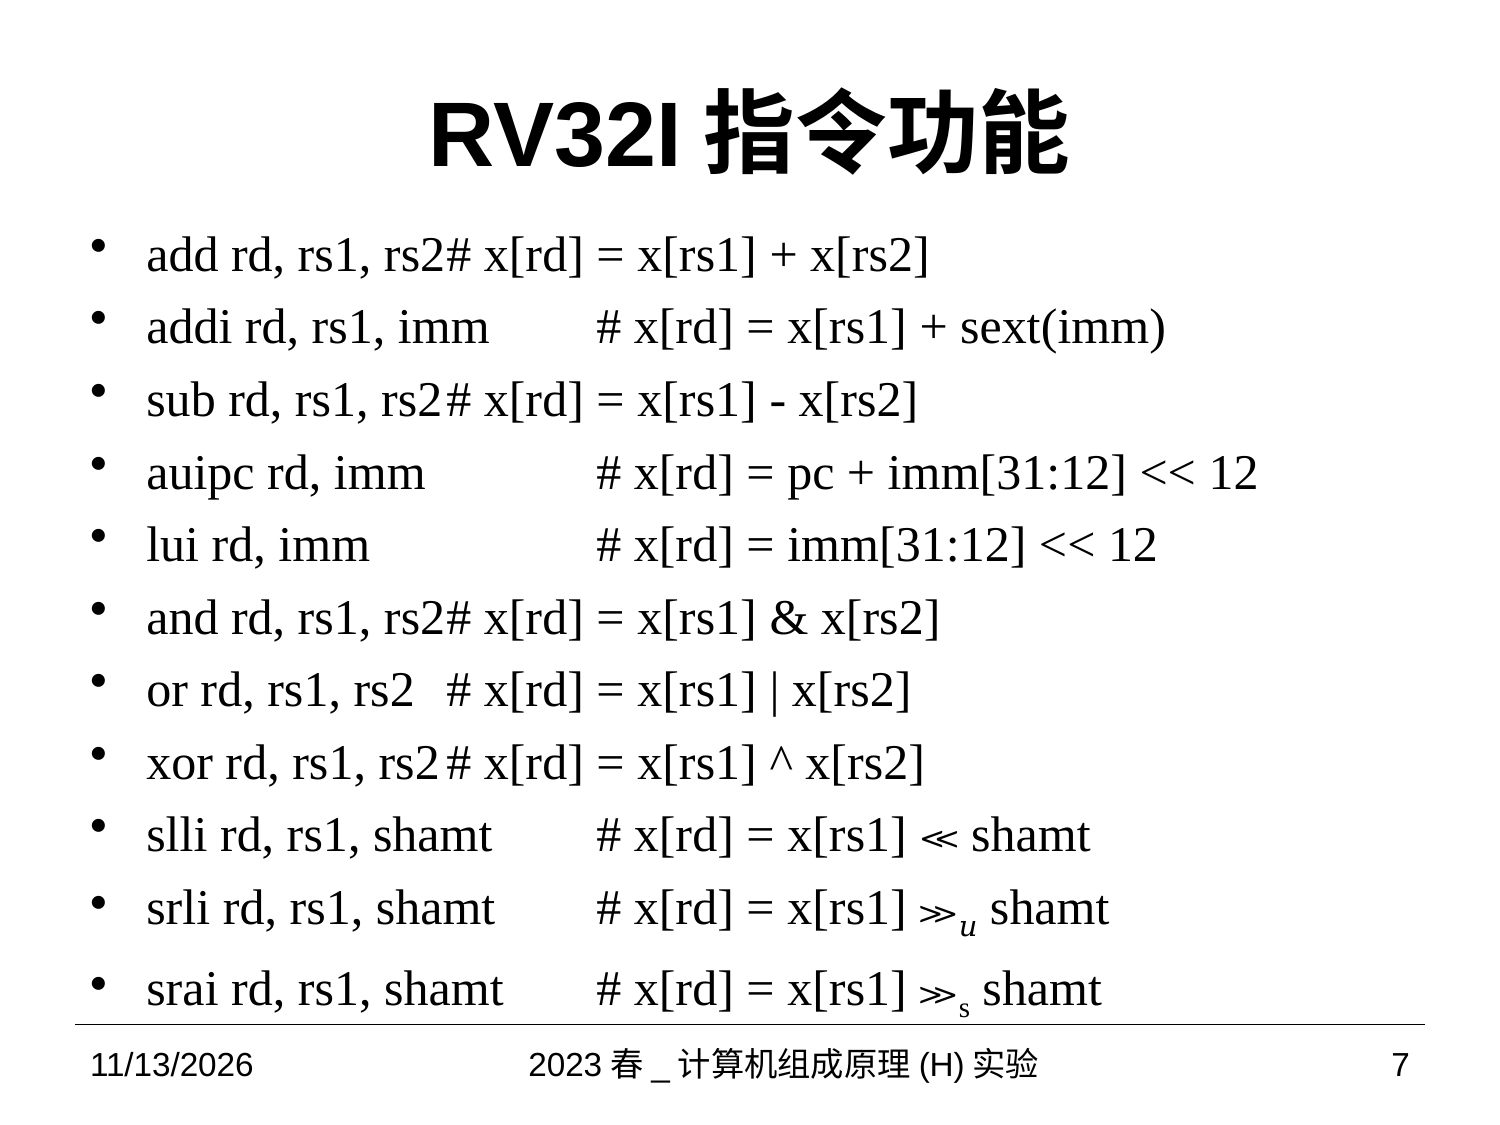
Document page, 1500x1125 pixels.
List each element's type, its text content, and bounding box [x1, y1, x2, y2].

footer 2023春_计算机组成原理(H)实验 [426, 1024, 1149, 1103]
list add rd, rs1, rs2 # x[rd] = x[rs1] + x[rs2] addi rd, rs1, imm # x[rd] = x[rs1] + sext(imm) sub rd, rs1, rs2 # x[rd] = x[rs1] - x[rs2] auipc rd, imm # x[rd] = pc + imm[31:12] << 12 lui rd, imm # x[rd] = imm[31:12] << 12 and rd, rs1, rs2 # x[rd] = x[rs1] & x[rs2] or rd, rs1, rs2 # x[rd] = x[rs1] | x[rs2] xor rd, rs1, rs2 # x[rd] = x[rs1] ^ x[rs2] slli rd, rs1, shamt # x[rd] = x[rs1] ≪ shamt srli rd, rs1, shamt # x[rd] = x[rs1] ≫𝑢 shamt srai rd, rs1, shamt # x[rd] = x[rs1] ≫s shamt [75, 214, 1400, 1024]
title RV32I指令功能 [75, 45, 1425, 214]
slide_number 7 [1149, 1024, 1426, 1103]
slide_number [74, 1024, 426, 1103]
